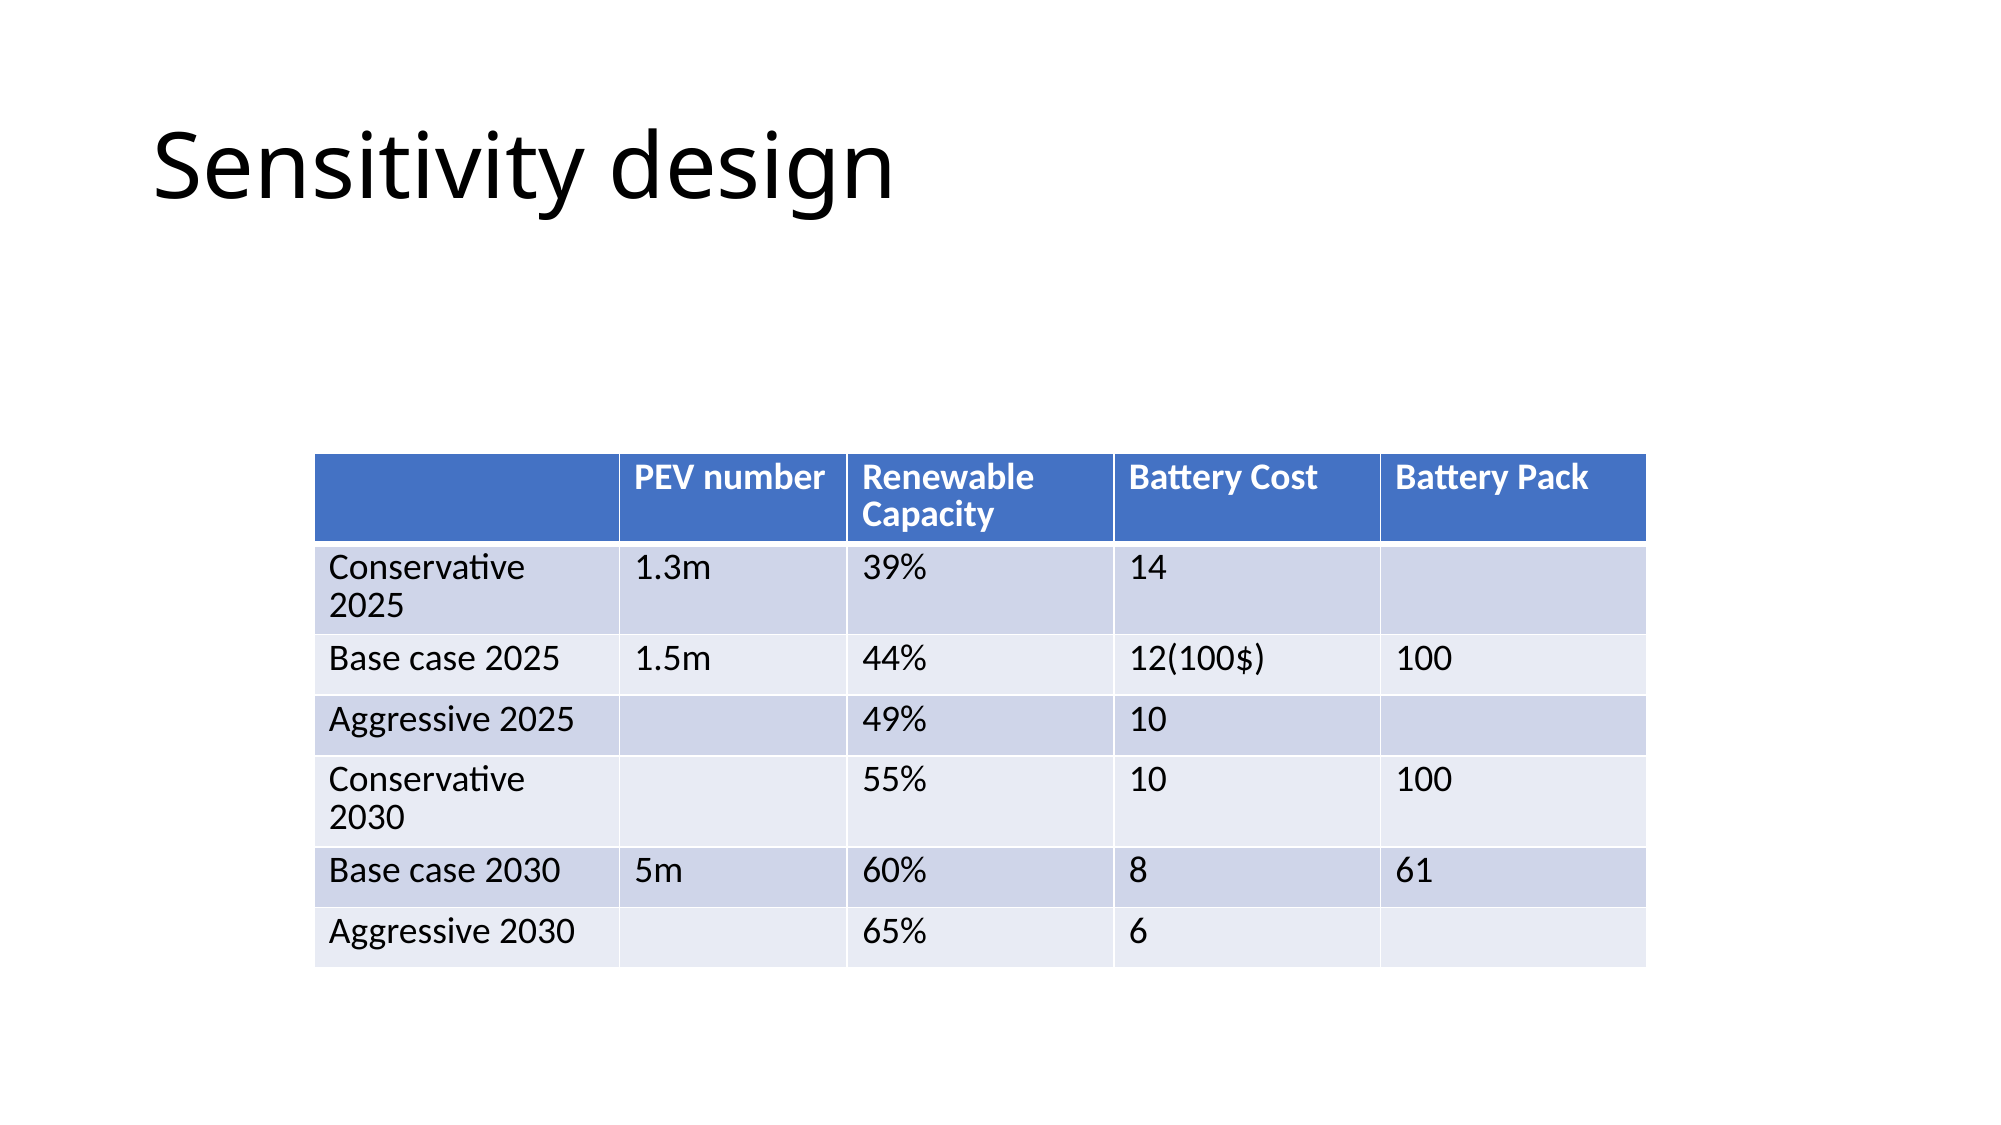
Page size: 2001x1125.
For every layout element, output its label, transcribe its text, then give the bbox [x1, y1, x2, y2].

table_cell [1381, 908, 1646, 967]
table_header Battery Cost [1115, 454, 1380, 541]
table_cell 100 [1381, 635, 1646, 694]
table_cell [1381, 547, 1646, 634]
table_cell 5m [620, 848, 846, 907]
table_cell [620, 696, 846, 755]
table_cell 100 [1381, 757, 1646, 846]
table_cell 10 [1115, 696, 1380, 755]
table_cell 65% [848, 908, 1113, 967]
table_header PEV number [620, 454, 846, 541]
table_cell 49% [848, 696, 1113, 755]
table_cell Conservative 2025 [315, 547, 619, 634]
table_cell 55% [848, 757, 1113, 846]
table_cell Base case 2025 [315, 635, 619, 694]
table_header Renewable Capacity [848, 454, 1113, 541]
table_header Battery Pack [1381, 454, 1646, 541]
table_cell [620, 908, 846, 967]
table_cell Base case 2030 [315, 848, 619, 907]
table_cell 12(100$) [1115, 635, 1380, 694]
table_cell [1381, 696, 1646, 755]
table_header [315, 454, 619, 541]
table_cell Conservative 2030 [315, 757, 619, 846]
table_cell Aggressive 2030 [315, 908, 619, 967]
table_cell 1.3m [620, 547, 846, 634]
table_cell 61 [1381, 848, 1646, 907]
title Sensitivity design [137, 59, 1863, 278]
table_cell 6 [1115, 908, 1380, 967]
table_cell 8 [1115, 848, 1380, 907]
table_cell Aggressive 2025 [315, 696, 619, 755]
table_cell 1.5m [620, 635, 846, 694]
table_cell 44% [848, 635, 1113, 694]
table_cell 14 [1115, 547, 1380, 634]
table_cell [620, 757, 846, 846]
table_cell 39% [848, 547, 1113, 634]
table_cell 10 [1115, 757, 1380, 846]
table_cell 60% [848, 848, 1113, 907]
